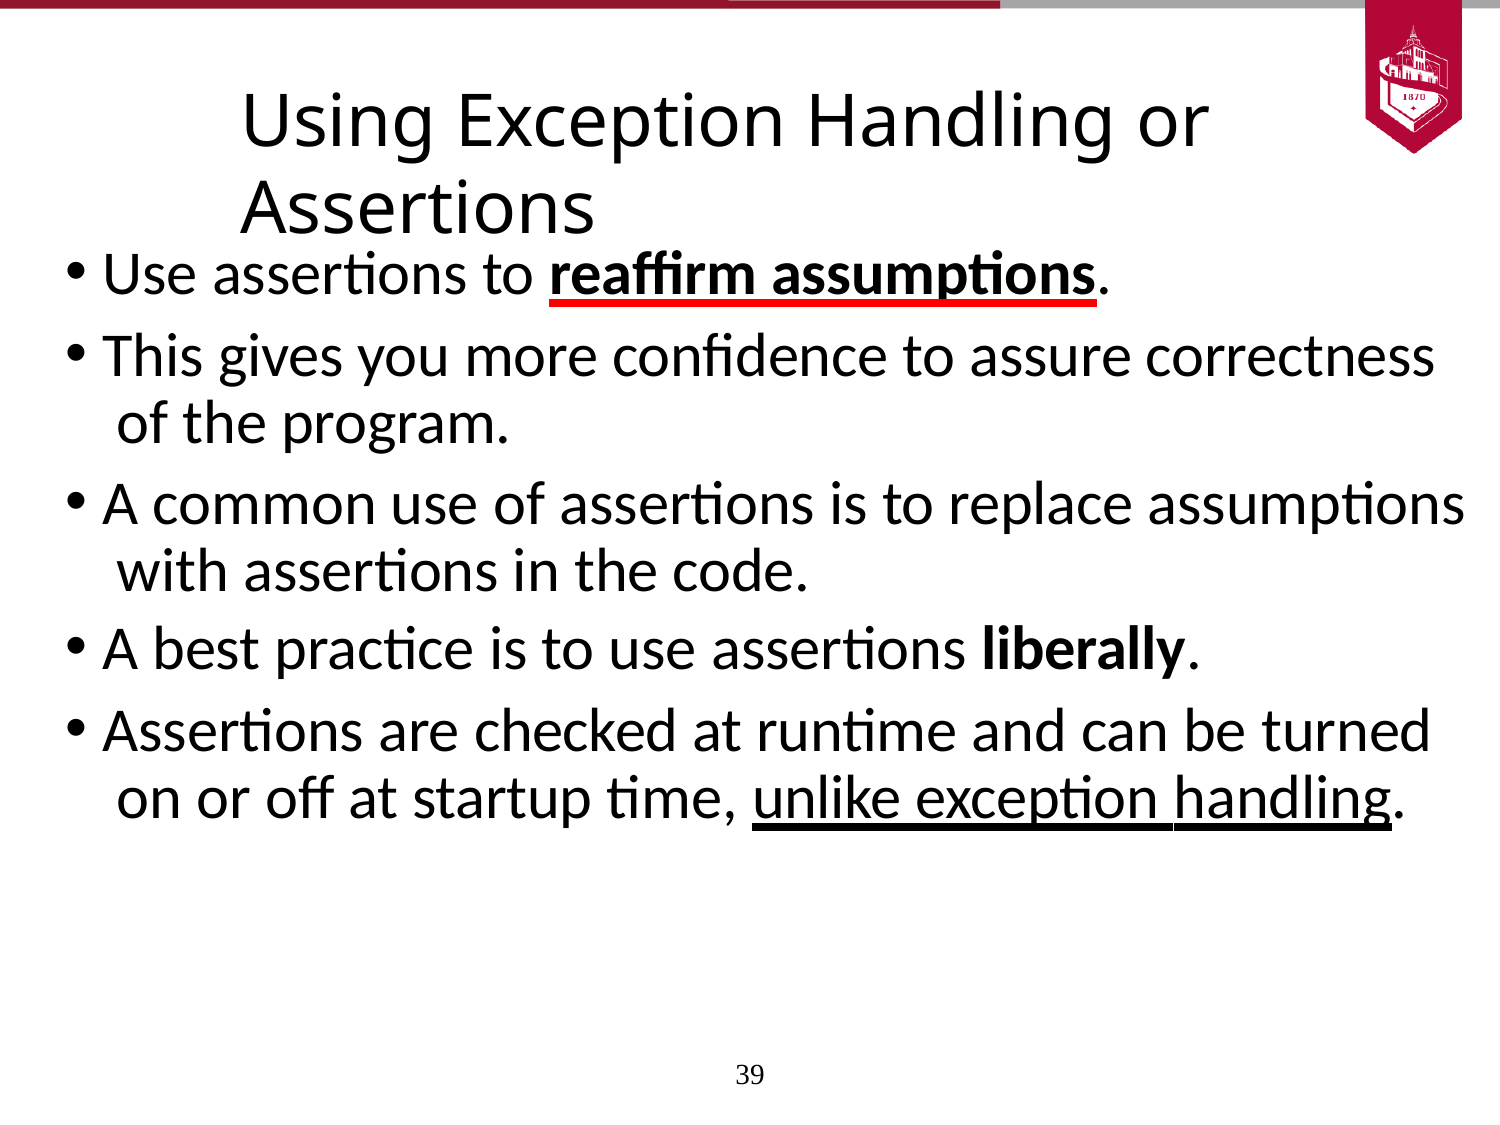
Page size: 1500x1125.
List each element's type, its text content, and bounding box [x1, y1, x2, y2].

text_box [0, 0, 1500, 155]
title Using Exception Handling or Assertions [237, 162, 1381, 261]
slide_number 39 [729, 1056, 773, 1125]
text_box Use assertions to reaffirm assumptions. This gives you more confidence to assure correctness of the program. A common use of assertions is to replace assumptions with assertions in the code. A best practice is to use assertions liberally. Assertions are checked at runtime and can be turned on or off at startup time, unlike exception handling. [62, 224, 1474, 832]
